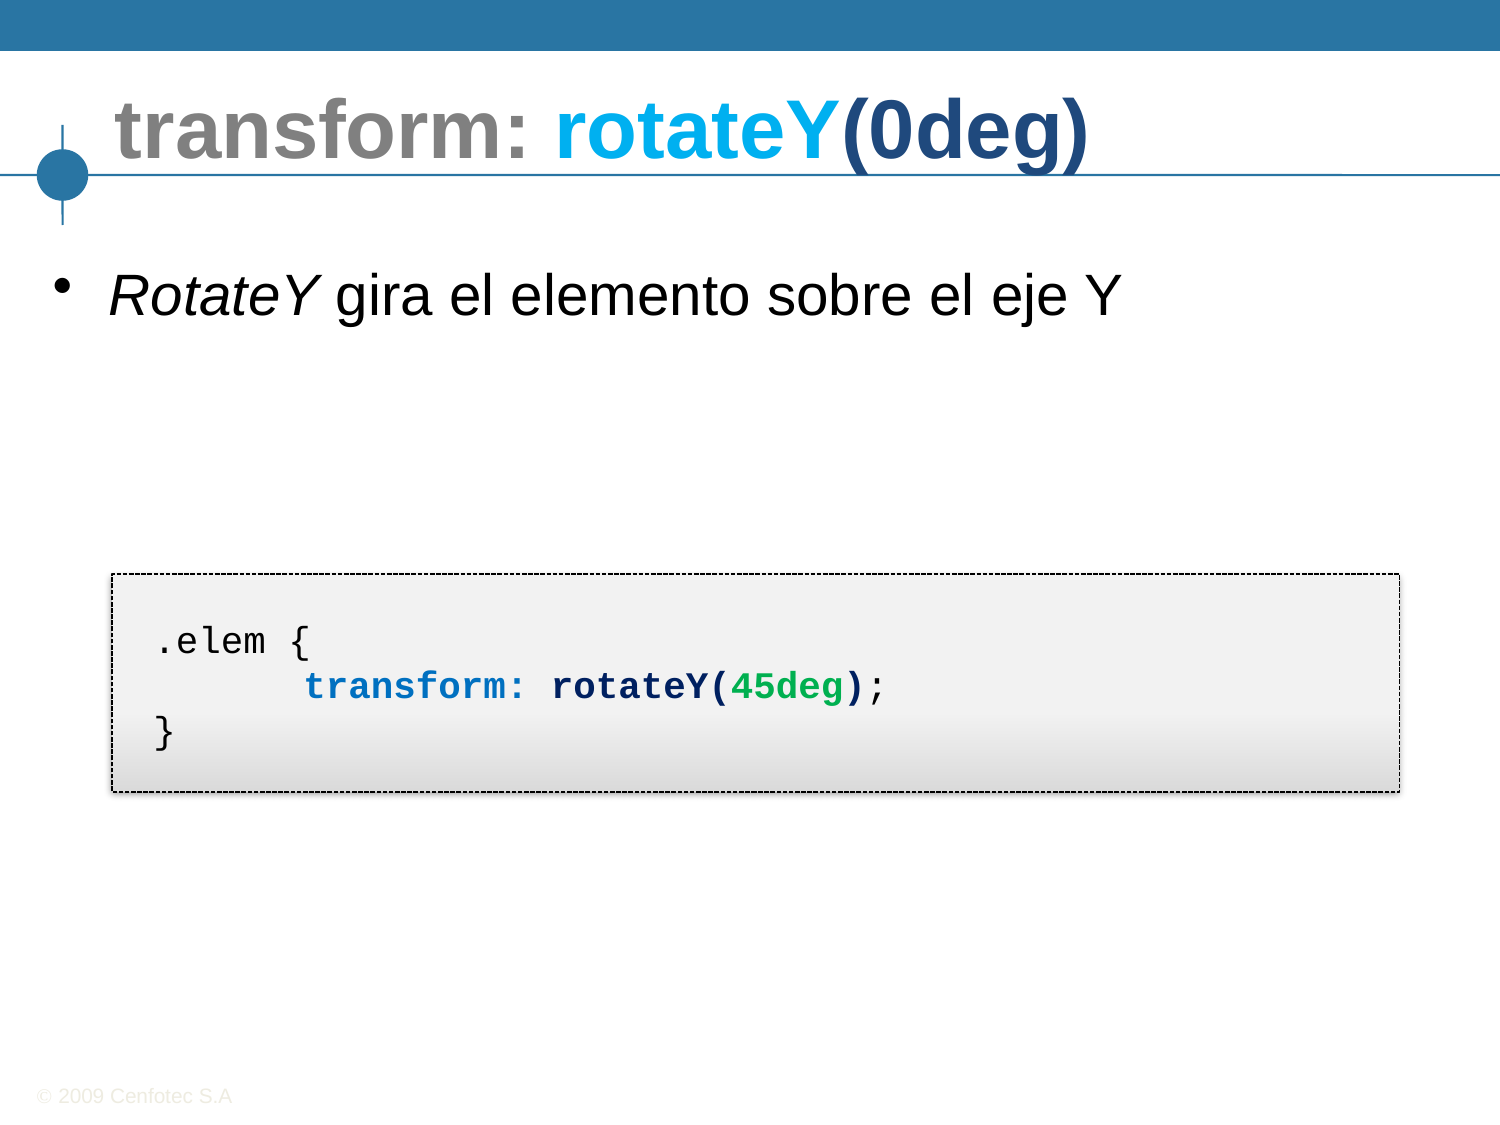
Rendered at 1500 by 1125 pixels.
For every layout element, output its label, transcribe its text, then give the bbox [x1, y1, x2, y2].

title transform: rotateY(0deg) [99, 62, 1288, 188]
text_box .elem { transform: rotateY(45deg); } [111, 573, 1400, 793]
list RotateY gira el elemento sobre el eje Y [37, 249, 1463, 1050]
